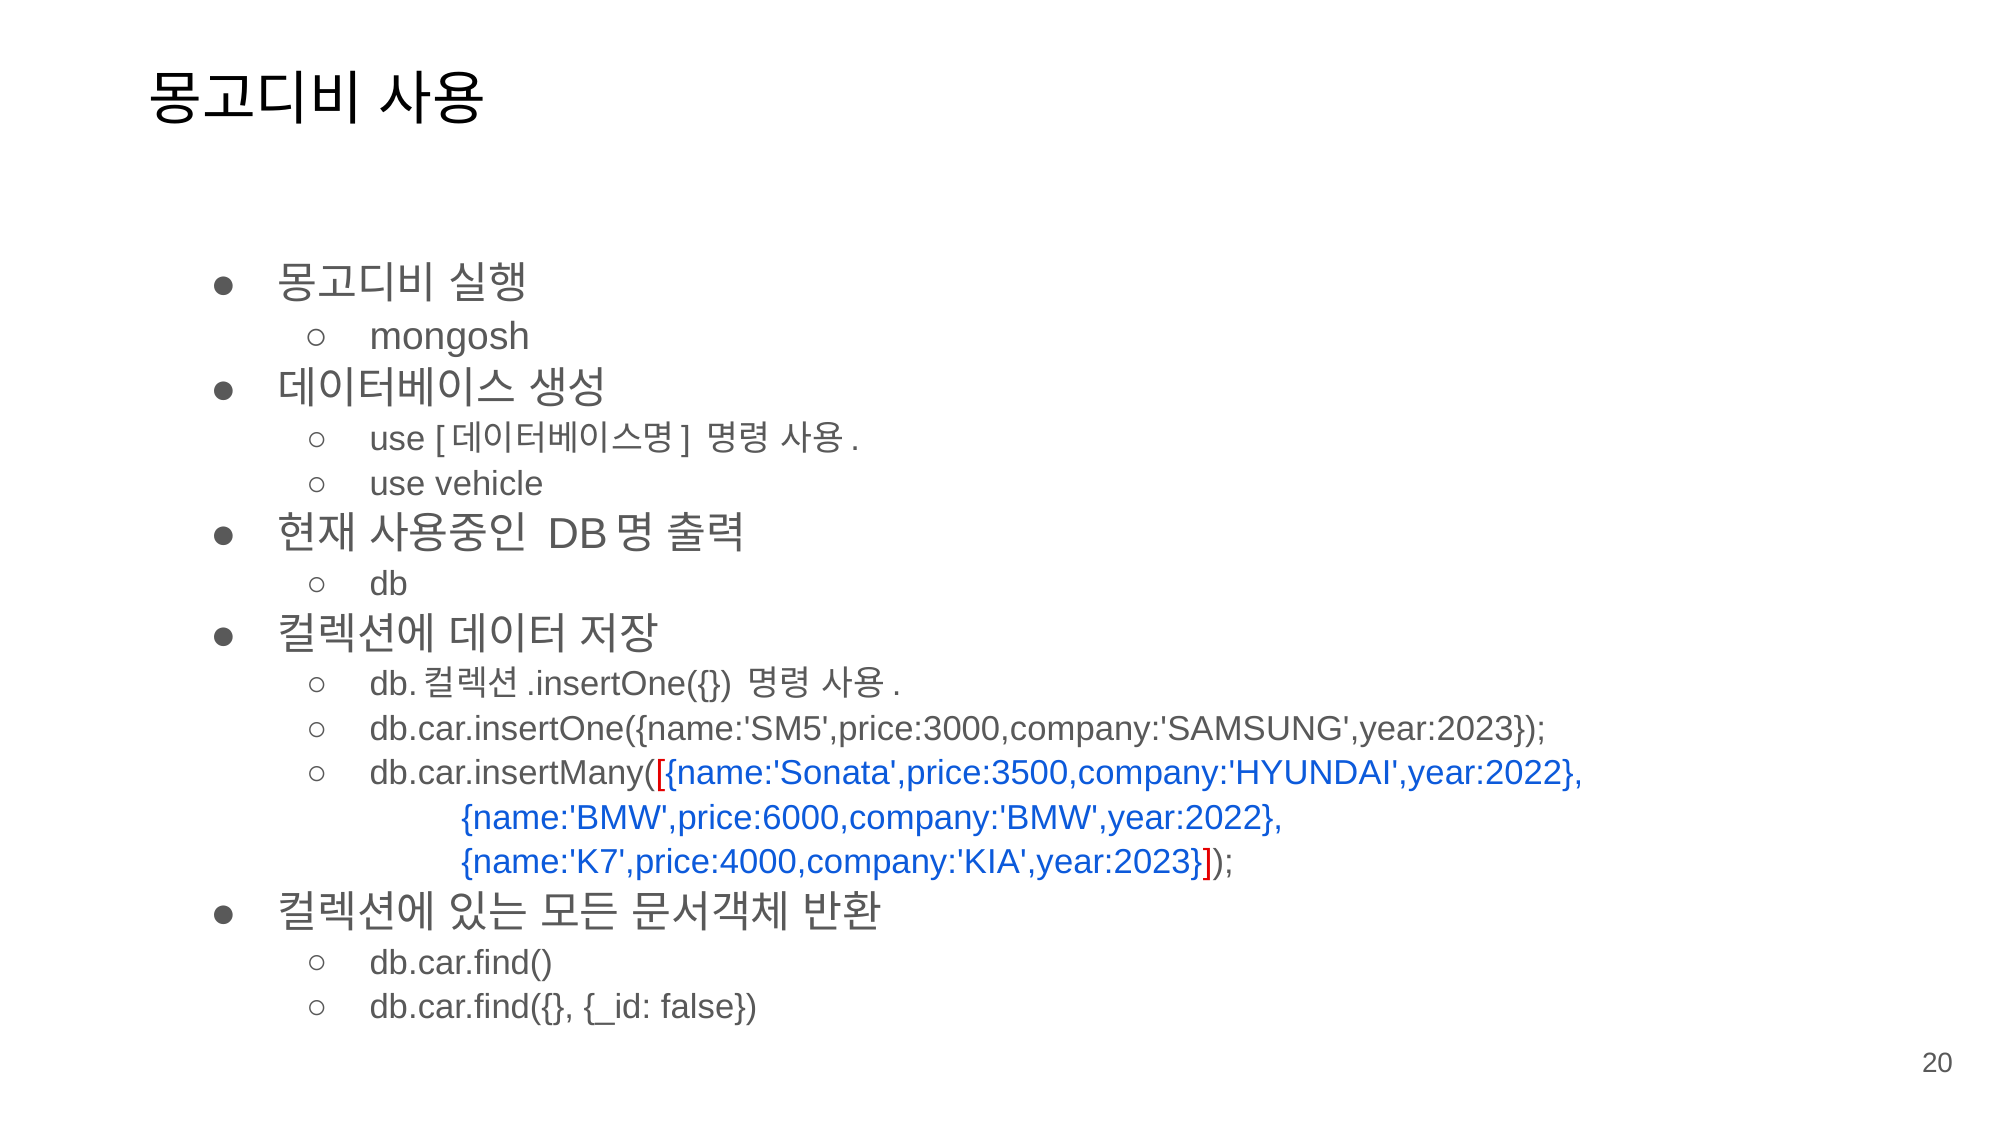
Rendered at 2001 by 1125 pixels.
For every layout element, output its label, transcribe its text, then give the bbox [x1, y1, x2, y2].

list 몽고디비 실행 mongosh 데이터베이스 생성 use [데이터베이스명] 명령 사용. use vehicle 현재 사용중인 DB명 출력 db 컬렉션에 데이터 저장 db.컬렉션.insertOne({}) 명령 사용. db.car.insertOne({name:'SM5',price:3000,company:'SAMSUNG',year:2023}); db.car.insertMany([{name:'Sonata',price:3500,company:'HYUNDAI',year:2022}, {name:'BMW',price:6000,company:'BMW',year:2022}, {name:'K7',price:4000,company:'KIA',year:2023}]); 컬렉션에 있는 모든 문서객체 반환 db.car.find() db.car.find({}, {_id: false}) [166, 231, 1800, 1052]
slide_number 20 [1853, 1019, 1974, 1106]
title 몽고디비 사용 [128, 46, 2000, 202]
